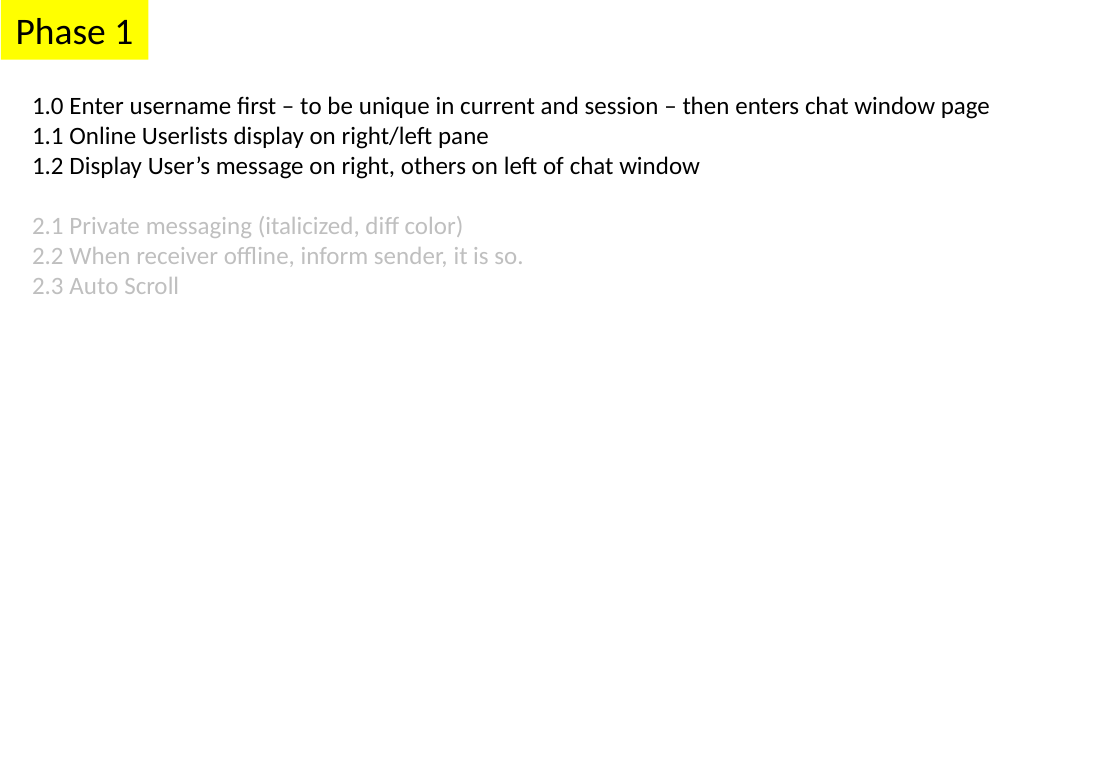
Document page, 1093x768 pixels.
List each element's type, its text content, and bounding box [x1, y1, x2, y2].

text_box Phase 1 [0, 0, 149, 60]
text_box 1.0 Enter username first – to be unique in current and session – then enters chat window page 1.1 Online Userlists display on right/left pane 1.2 Display User’s message on right, others on left of chat window 2.1 Private messaging (italicized, diff color) 2.2 When receiver offline, inform sender, it is so. 2.3 Auto Scroll [17, 82, 1008, 307]
